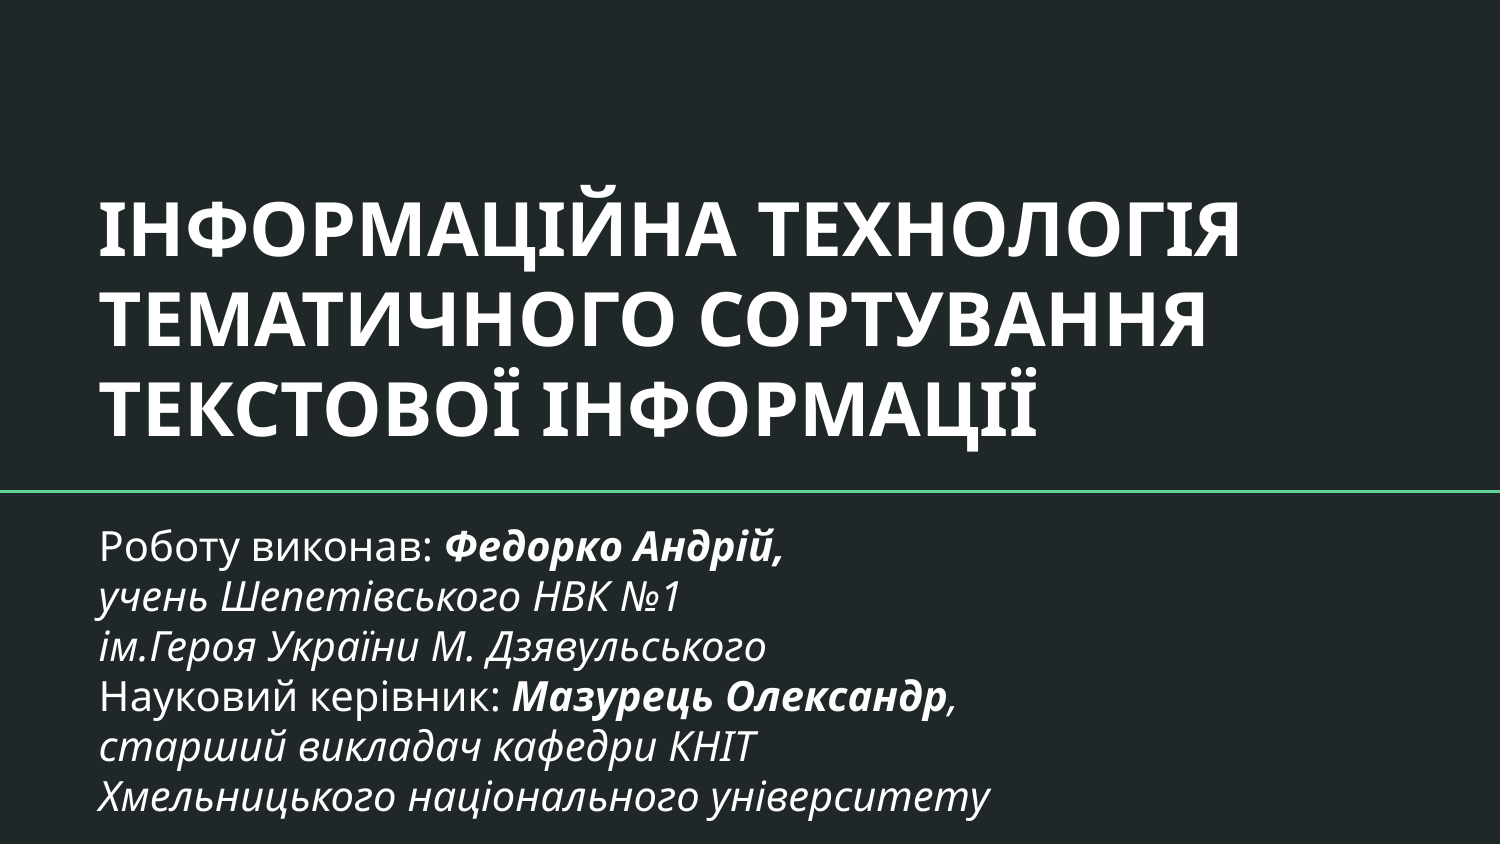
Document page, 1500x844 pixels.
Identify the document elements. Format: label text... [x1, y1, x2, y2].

subtitle Роботу виконав: Федорко Андрій, учень Шепетівського НВК №1 ім.Героя України М. Дзявульського Науковий керівник: Мазурець Олександр, старший викладач кафедри КНІТ Хмельницького національного університету [83, 505, 1417, 823]
title ІНФОРМАЦІЙНА ТЕХНОЛОГІЯ ТЕМАТИЧНОГО СОРТУВАННЯ ТЕКСТОВОЇ ІНФОРМАЦІЇ [83, 206, 1417, 467]
